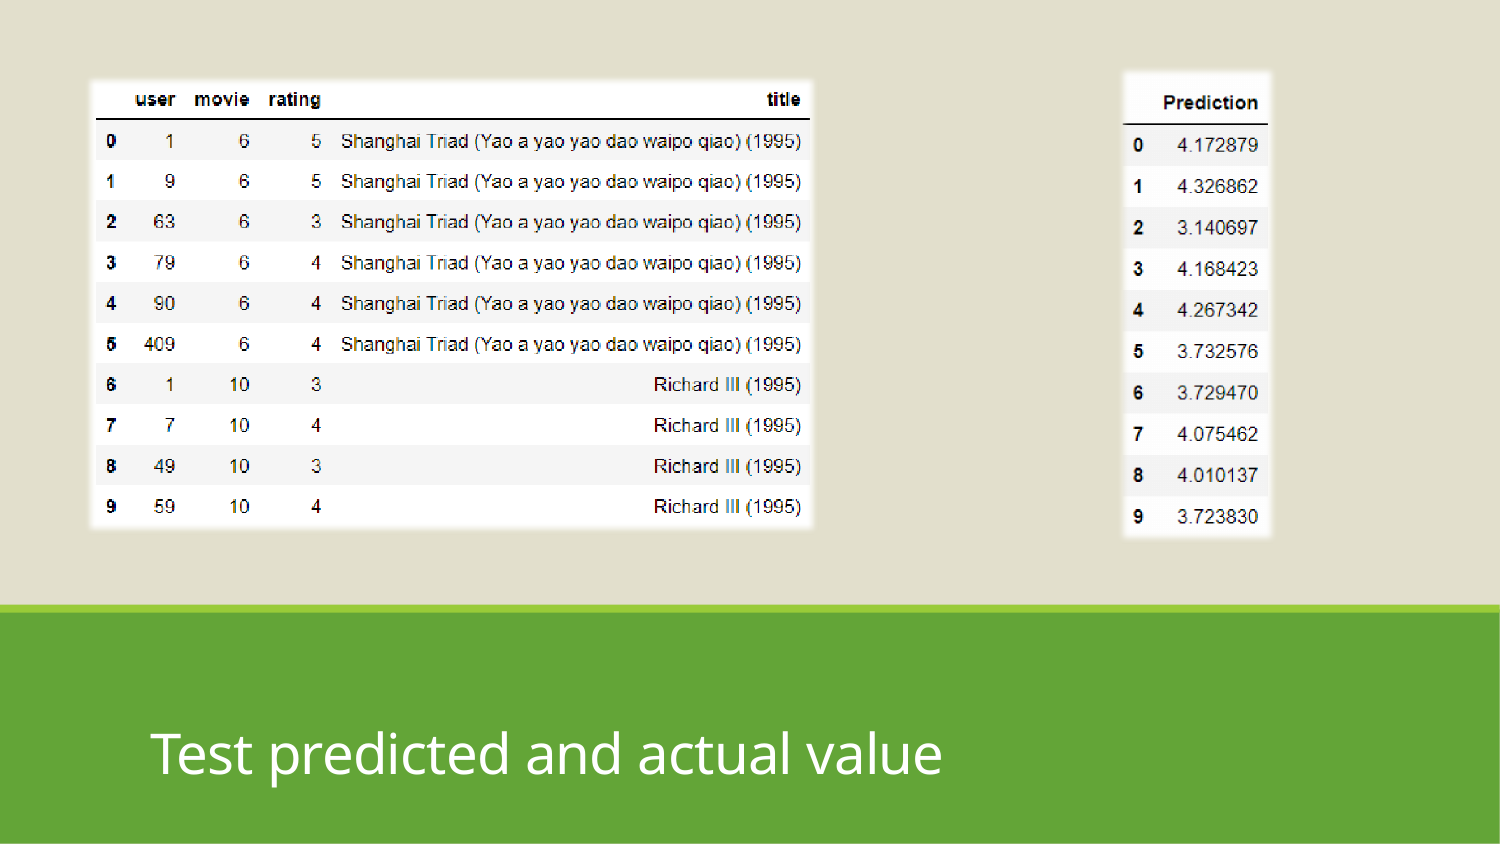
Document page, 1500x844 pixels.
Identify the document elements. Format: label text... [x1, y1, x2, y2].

title Test predicted and actual value [135, 624, 1380, 786]
picture [83, 74, 819, 535]
picture [1117, 64, 1277, 545]
